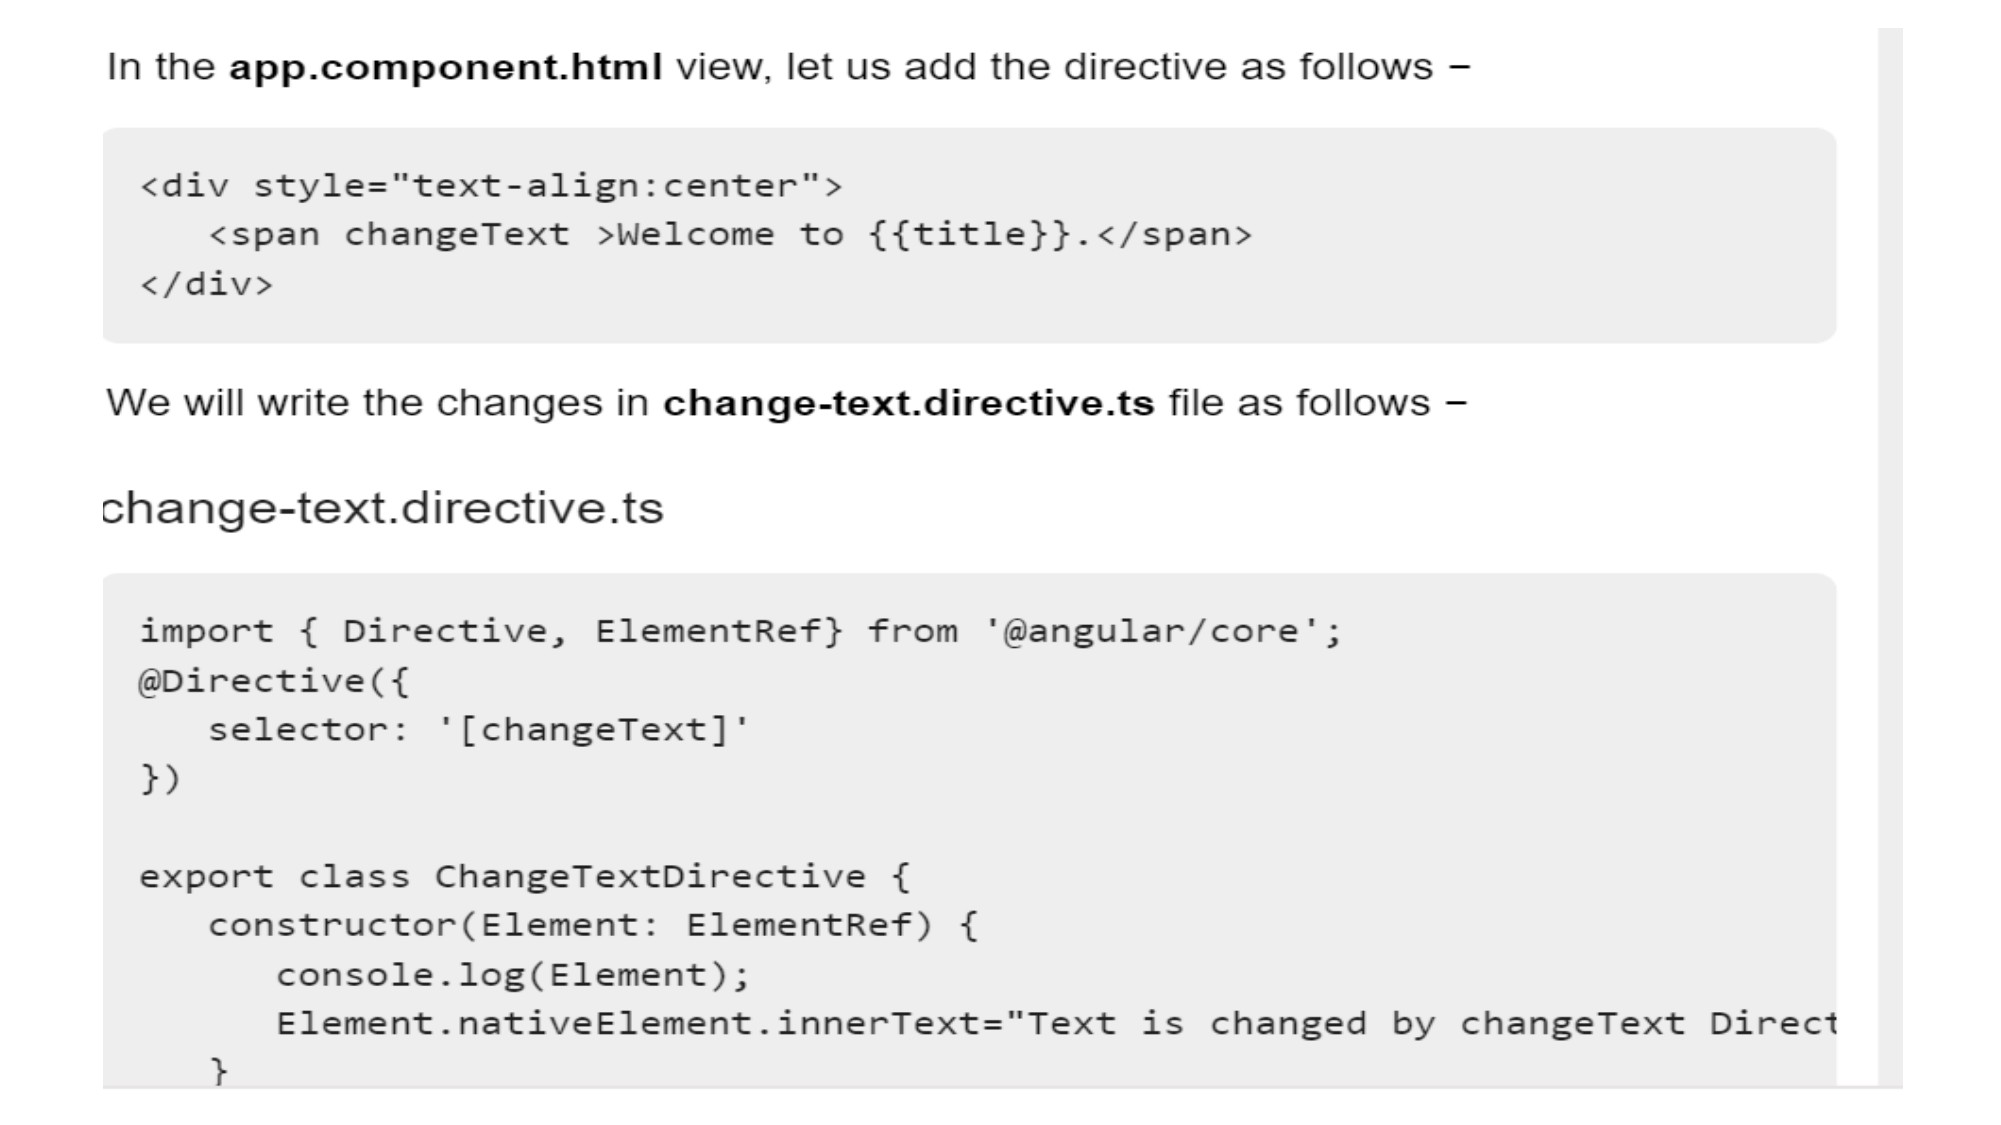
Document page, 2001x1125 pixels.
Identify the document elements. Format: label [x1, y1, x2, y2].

picture [103, 28, 1903, 1097]
